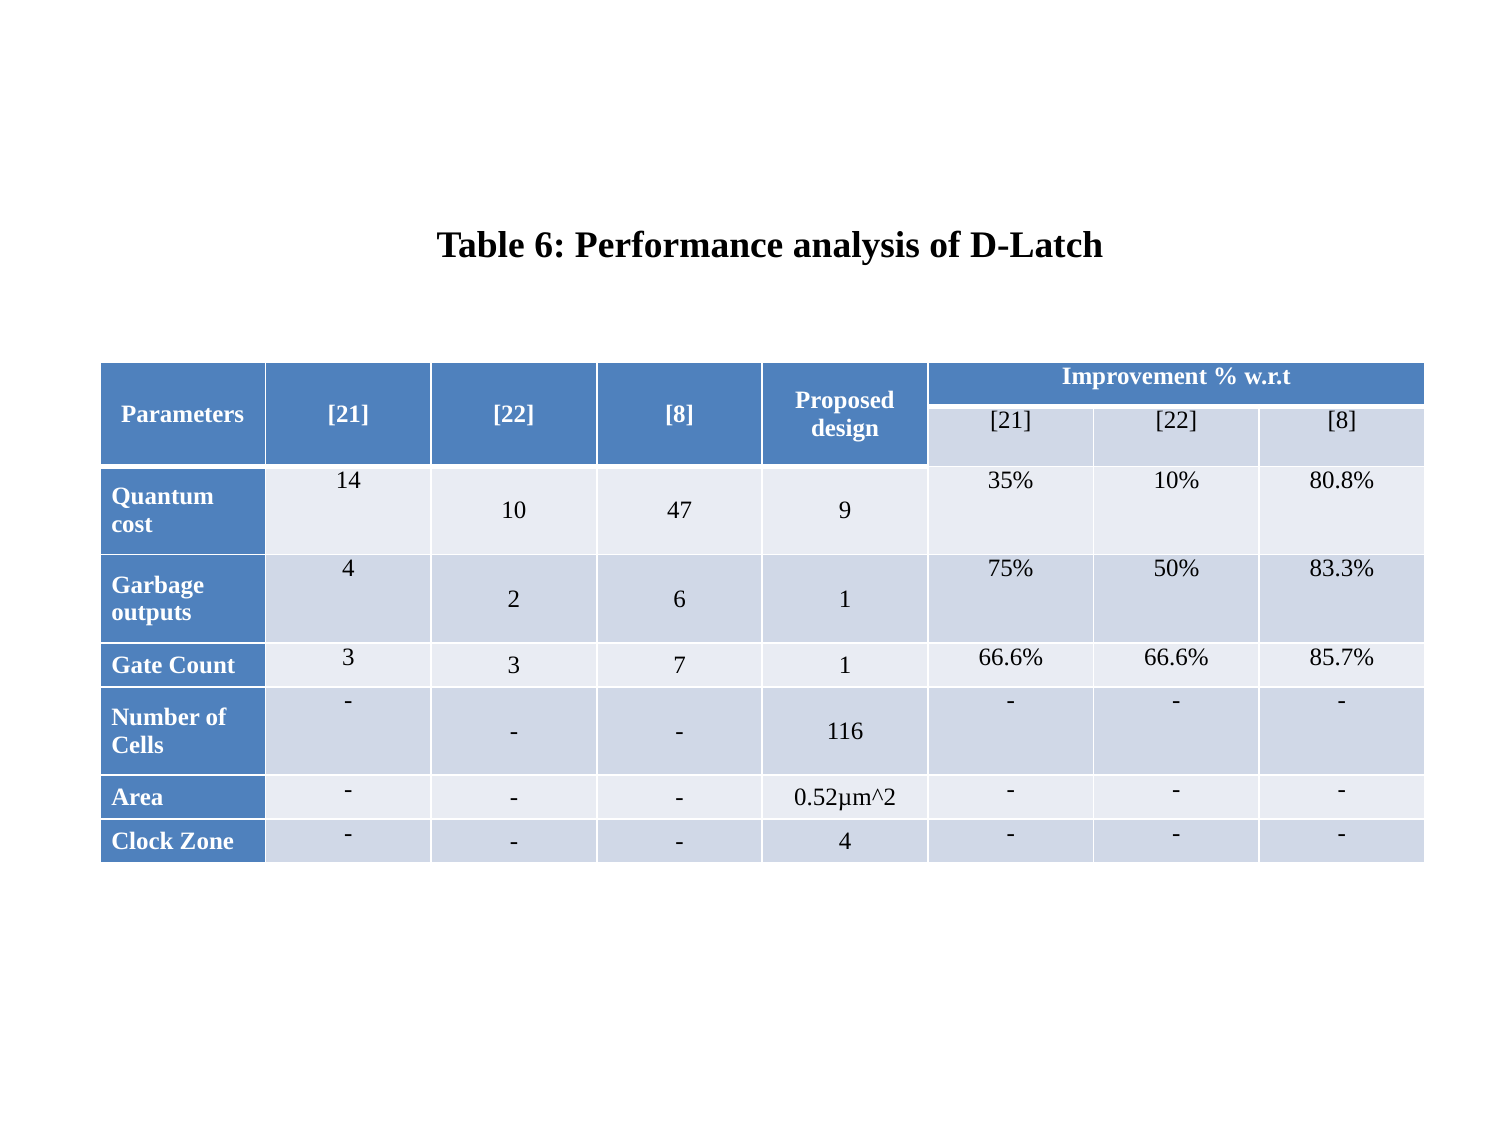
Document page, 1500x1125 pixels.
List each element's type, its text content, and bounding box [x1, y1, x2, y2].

table_header [22] [432, 363, 596, 464]
table_cell - [598, 820, 761, 862]
table_cell - [432, 776, 596, 818]
table_cell - [1260, 688, 1424, 774]
table_cell [22] [1094, 409, 1258, 466]
table_cell - [1260, 776, 1424, 818]
table_cell - [1094, 776, 1258, 818]
table_cell 80.8% [1260, 467, 1424, 554]
table_cell 0.52µm^2 [763, 776, 927, 818]
table_cell 6 [598, 555, 761, 642]
table_header [21] [266, 363, 430, 464]
table_cell - [432, 688, 596, 774]
table_cell 50% [1094, 555, 1258, 642]
table_cell Number of Cells [101, 688, 265, 774]
table_cell 10 [432, 469, 596, 554]
table_cell 4 [763, 820, 927, 862]
table_header Improvement % w.r.t [929, 363, 1424, 404]
table_cell 1 [763, 644, 927, 686]
table_cell - [432, 820, 596, 862]
table_cell - [929, 820, 1093, 862]
table_cell 14 [266, 469, 430, 554]
table_cell Garbage outputs [101, 555, 265, 642]
table_cell - [266, 820, 430, 862]
table_cell 83.3% [1260, 555, 1424, 642]
table_cell 66.6% [1094, 644, 1258, 686]
table_cell Gate Count [101, 644, 265, 686]
table_cell - [929, 776, 1093, 818]
table_cell - [1094, 688, 1258, 774]
table_cell - [1094, 820, 1258, 862]
table_cell 66.6% [929, 644, 1093, 686]
table_cell 85.7% [1260, 644, 1424, 686]
table_header Parameters [101, 363, 265, 464]
table_cell - [266, 688, 430, 774]
table_header [8] [598, 363, 761, 464]
table_cell - [1260, 820, 1424, 862]
table_cell 116 [763, 688, 927, 774]
table_cell - [598, 776, 761, 818]
table_cell 3 [266, 644, 430, 686]
table_cell 75% [929, 555, 1093, 642]
table_header Proposed design [763, 363, 927, 464]
table_cell - [266, 776, 430, 818]
table_cell - [598, 688, 761, 774]
table_cell Quantum cost [101, 469, 265, 554]
table_cell 7 [598, 644, 761, 686]
table_cell Area [101, 776, 265, 818]
text_box Table 6: Performance analysis of D-Latch [421, 212, 1119, 273]
table_cell 2 [432, 555, 596, 642]
table_cell 1 [763, 555, 927, 642]
table_cell - [929, 688, 1093, 774]
table_cell [8] [1260, 409, 1424, 466]
table_cell 4 [266, 555, 430, 642]
table_cell 10% [1094, 467, 1258, 554]
table_cell 3 [432, 644, 596, 686]
table_cell 9 [763, 469, 927, 554]
table_cell 35% [929, 467, 1093, 554]
table_cell 47 [598, 469, 761, 554]
table_cell [21] [929, 409, 1093, 466]
table_cell Clock Zone [101, 820, 265, 862]
